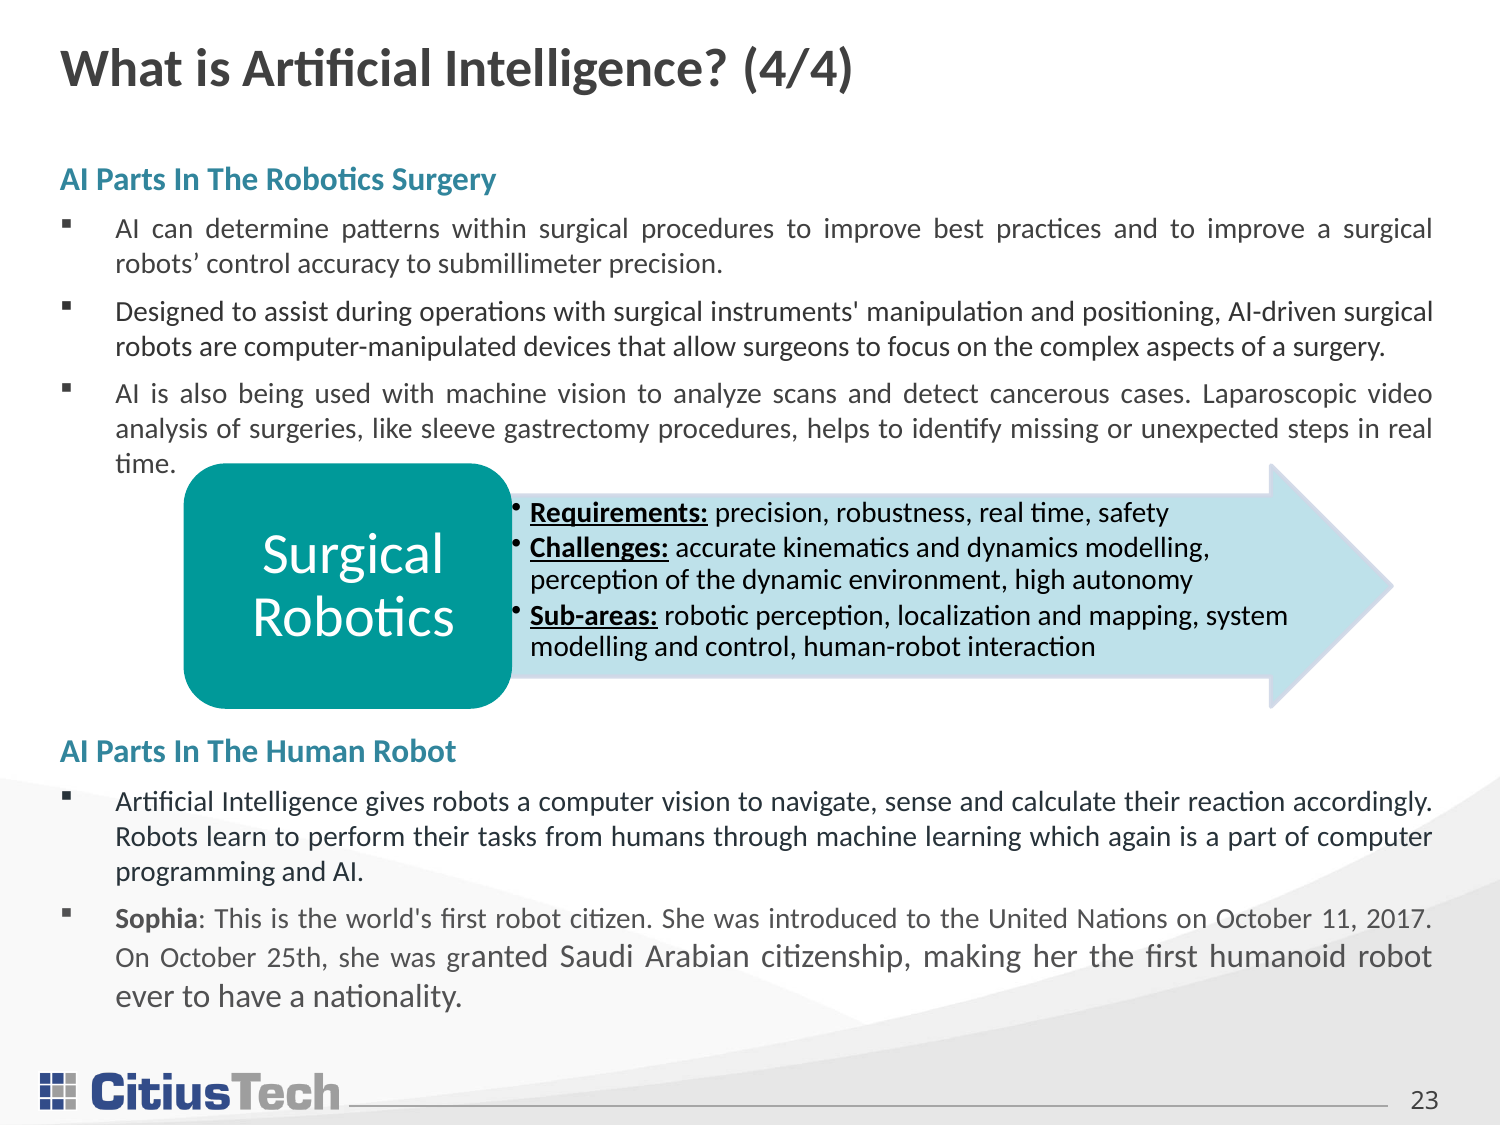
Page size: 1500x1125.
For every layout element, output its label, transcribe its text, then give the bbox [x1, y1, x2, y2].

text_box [185, 465, 1393, 707]
title What is Artificial Intelligence? (4/4) [45, 18, 1450, 113]
picture [0, 0, 1500, 1125]
text_box AI Parts In The Robotics Surgery AI can determine patterns within surgical procedures to improve best practices and to improve a surgical robots’ control accuracy to submillimeter precision. Designed to assist during operations with surgical instruments' manipulation and positioning, AI-driven surgical robots are computer-manipulated devices that allow surgeons to focus on the complex aspects of a surgery. AI is also being used with machine vision to analyze scans and detect cancerous cases. Laparoscopic video analysis of surgeries, like sleeve gastrectomy procedures, helps to identify missing or unexpected steps in real time. AI Parts In The Human Robot Artificial Intelligence gives robots a computer vision to navigate, sense and calculate their reaction accordingly. Robots learn to perform their tasks from humans through machine learning which again is a part of computer programming and AI. Sophia: This is the world's first robot citizen. She was introduced to the United Nations on October 11, 2017. On October 25th, she was granted Saudi Arabian citizenship, making her the first humanoid robot ever to have a nationality. [44, 149, 1449, 1069]
